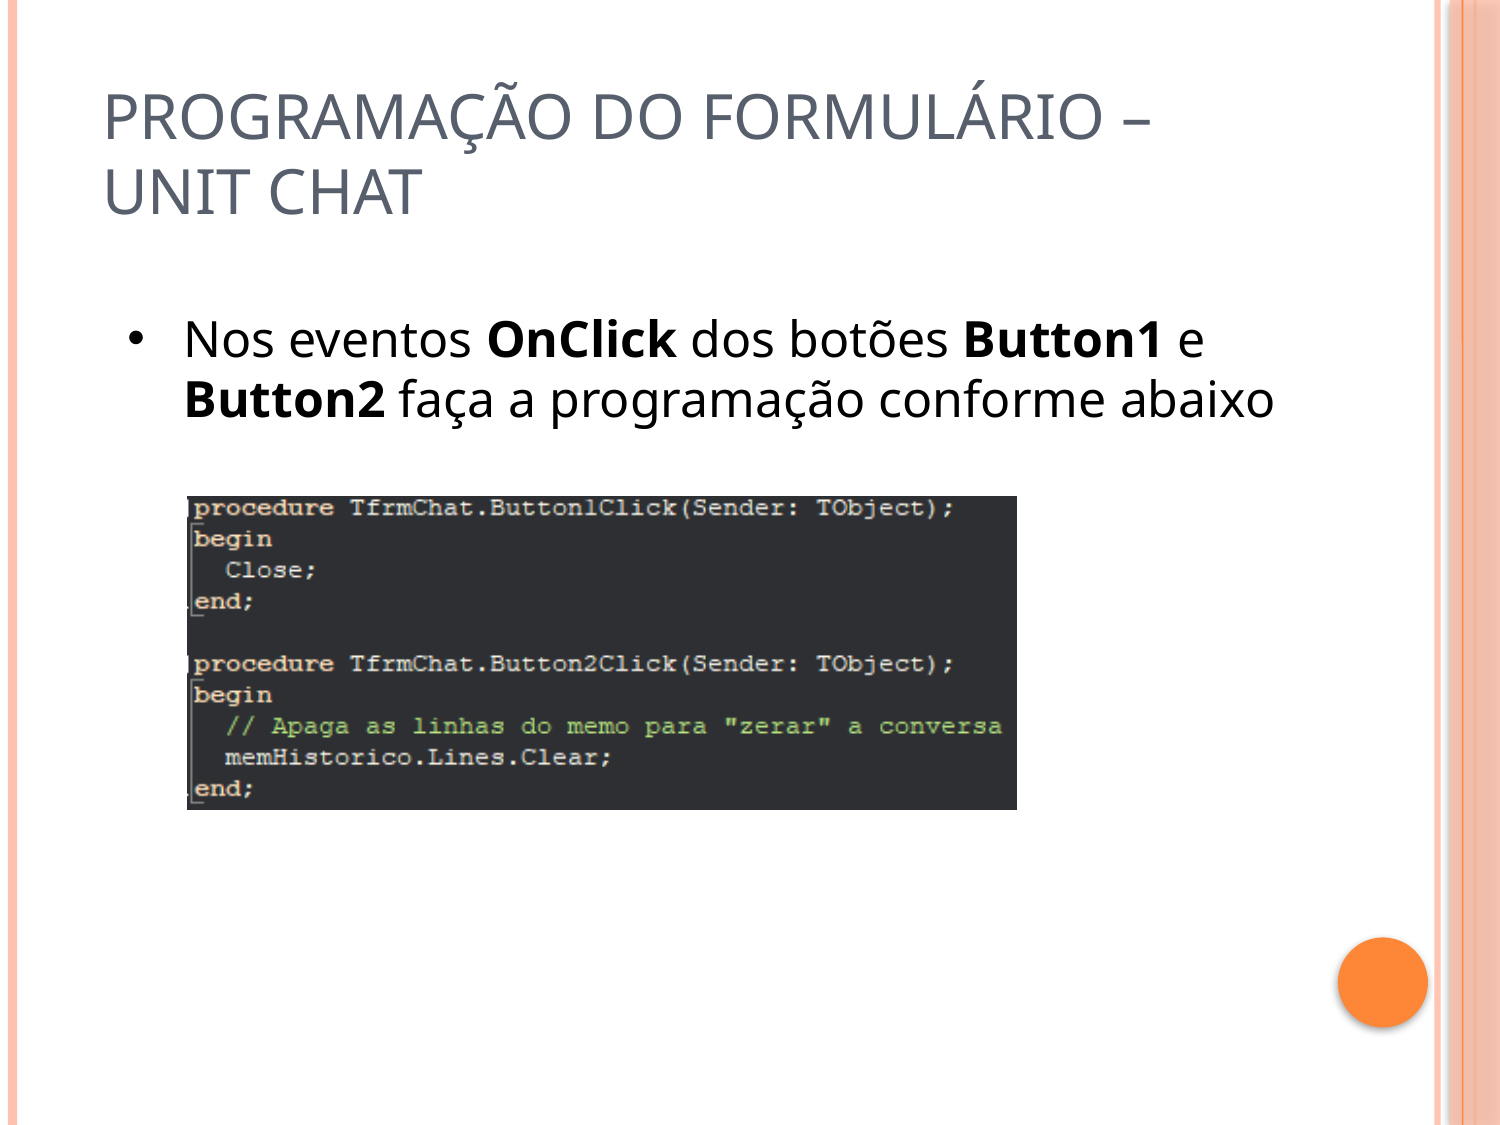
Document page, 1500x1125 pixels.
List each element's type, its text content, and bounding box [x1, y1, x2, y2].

picture [186, 496, 1017, 810]
title Programação do Formulário – Unit chat [87, 46, 1313, 235]
text_box Nos eventos OnClick dos botões Button1 e Button2 faça a programação conforme abaixo [112, 299, 1388, 435]
